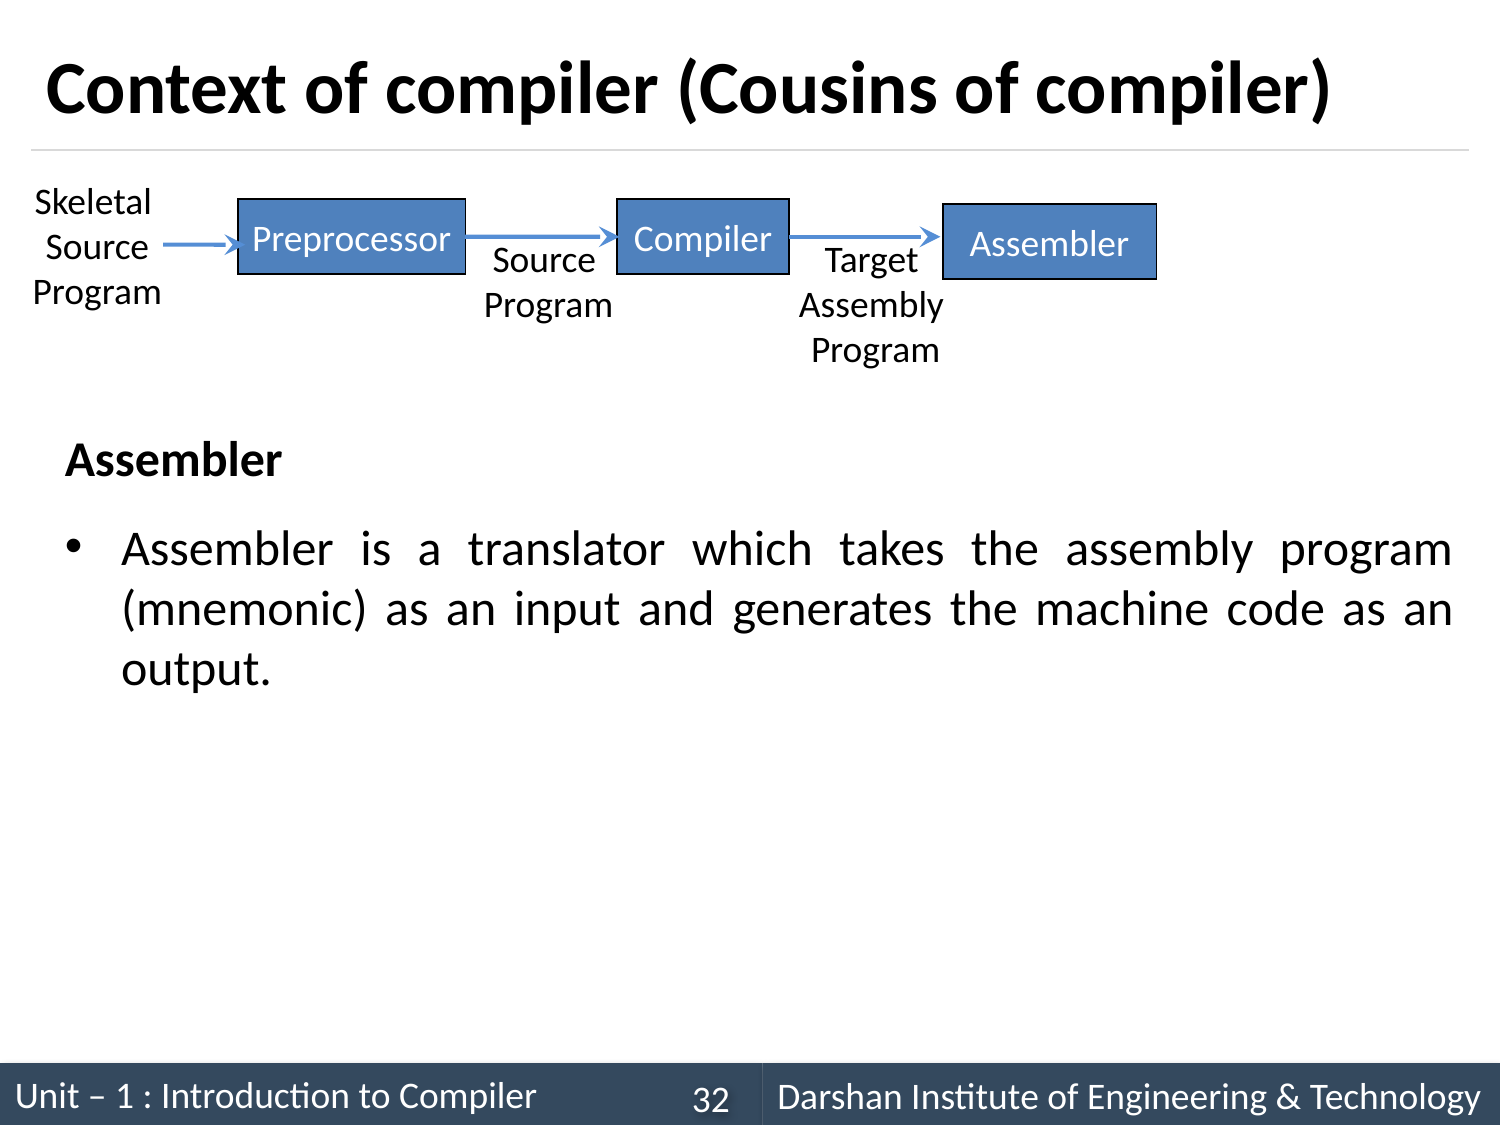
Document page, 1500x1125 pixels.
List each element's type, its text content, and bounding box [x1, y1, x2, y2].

text_box [224, 234, 246, 255]
text_box Skeletal Source Program [14, 169, 181, 319]
text_box Assembler [50, 418, 375, 494]
text_box Target Assembly Program [784, 227, 968, 378]
title Context of compiler (Cousins of compiler) [31, 17, 1469, 150]
text_box Preprocessor [237, 199, 466, 275]
text_box Compiler [617, 199, 789, 275]
text_box [919, 226, 941, 248]
text_box Source Program [468, 227, 630, 333]
text_box [598, 226, 620, 248]
text_box Assembler [942, 204, 1157, 280]
text_box Assembler is a translator which takes the assembly program (mnemonic) as an input and generates the machine code as an output. [49, 508, 1469, 818]
